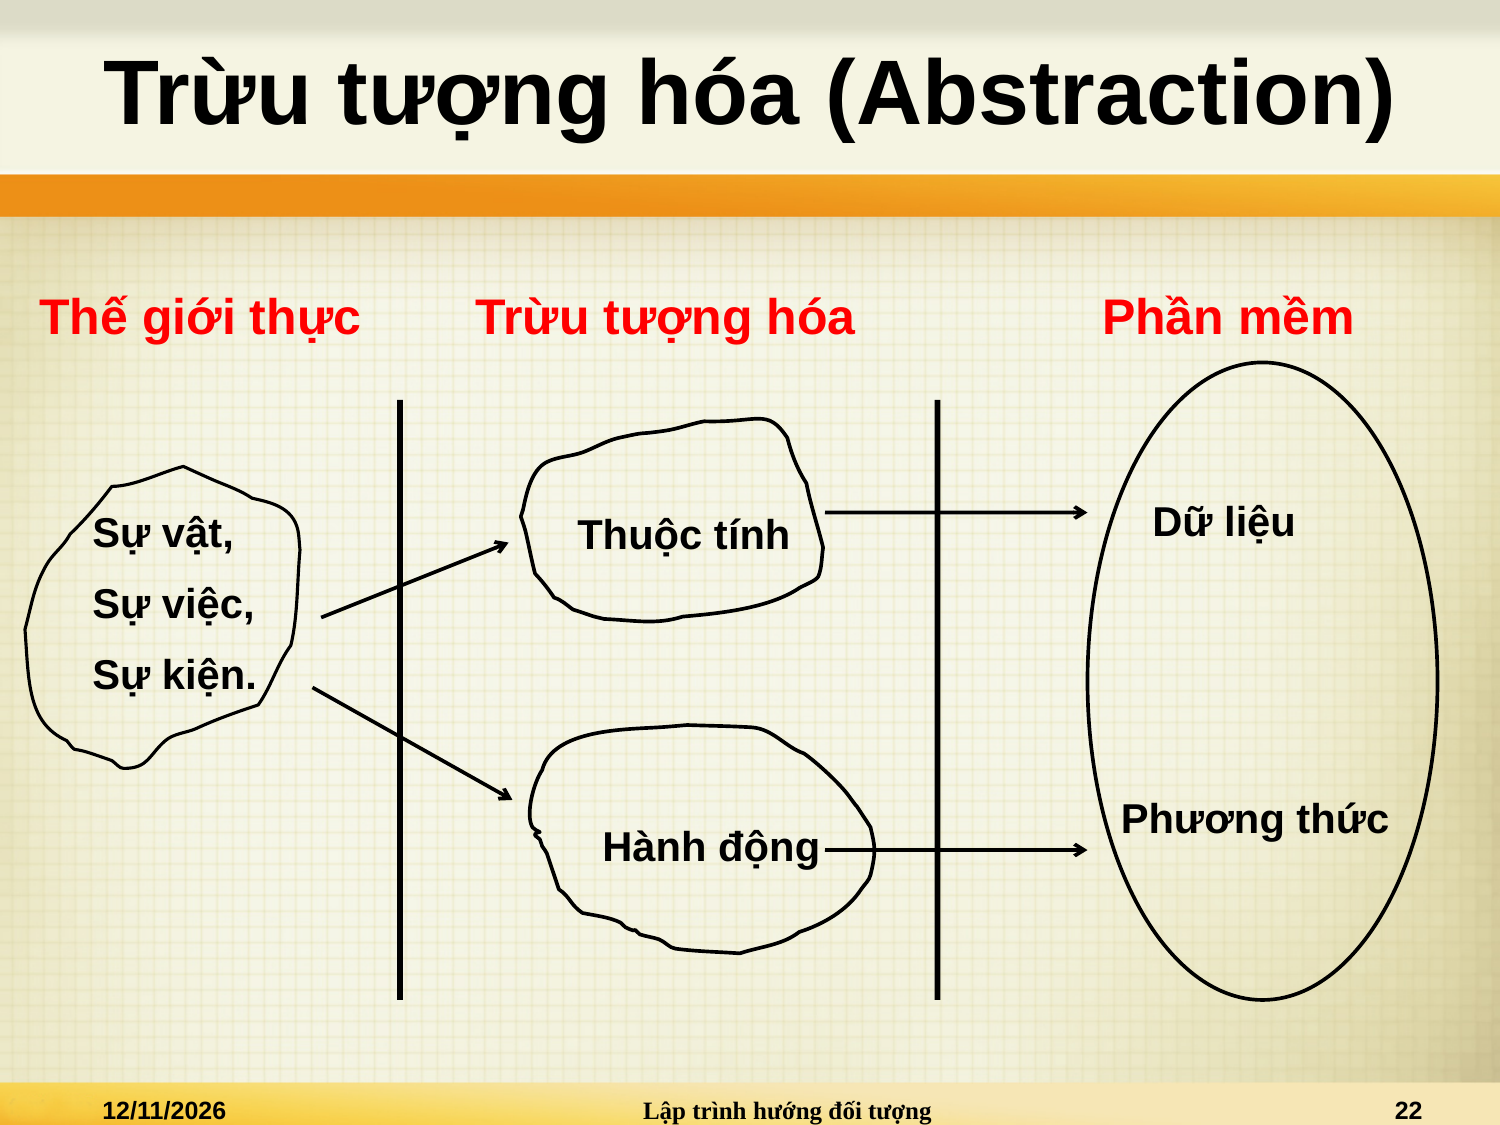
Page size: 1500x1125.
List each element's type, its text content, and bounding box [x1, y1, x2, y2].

footer Lập trình hướng đối tượng [549, 1087, 1025, 1125]
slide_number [87, 1087, 438, 1125]
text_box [24, 466, 376, 862]
text_box [824, 505, 1088, 520]
text_box [529, 725, 870, 954]
text_box Hành động [587, 812, 913, 878]
text_box [824, 842, 1088, 858]
text_box Thuộc tính [562, 500, 875, 565]
text_box [381, 541, 509, 594]
slide_number 22 [1087, 1087, 1438, 1125]
text_box [381, 725, 513, 800]
text_box [1087, 362, 1438, 824]
text_box [1114, 850, 1411, 1000]
text_box Thế giới thực [24, 277, 413, 352]
text_box Trừu tượng hóa [460, 277, 925, 352]
text_box Phương thức [1106, 784, 1419, 850]
text_box [520, 418, 822, 622]
picture [0, 175, 1500, 1125]
text_box Dữ liệu [1137, 487, 1375, 553]
title Trừu tượng hóa (Abstraction) [0, 0, 1500, 175]
text_box Phần mềm [1087, 277, 1413, 352]
